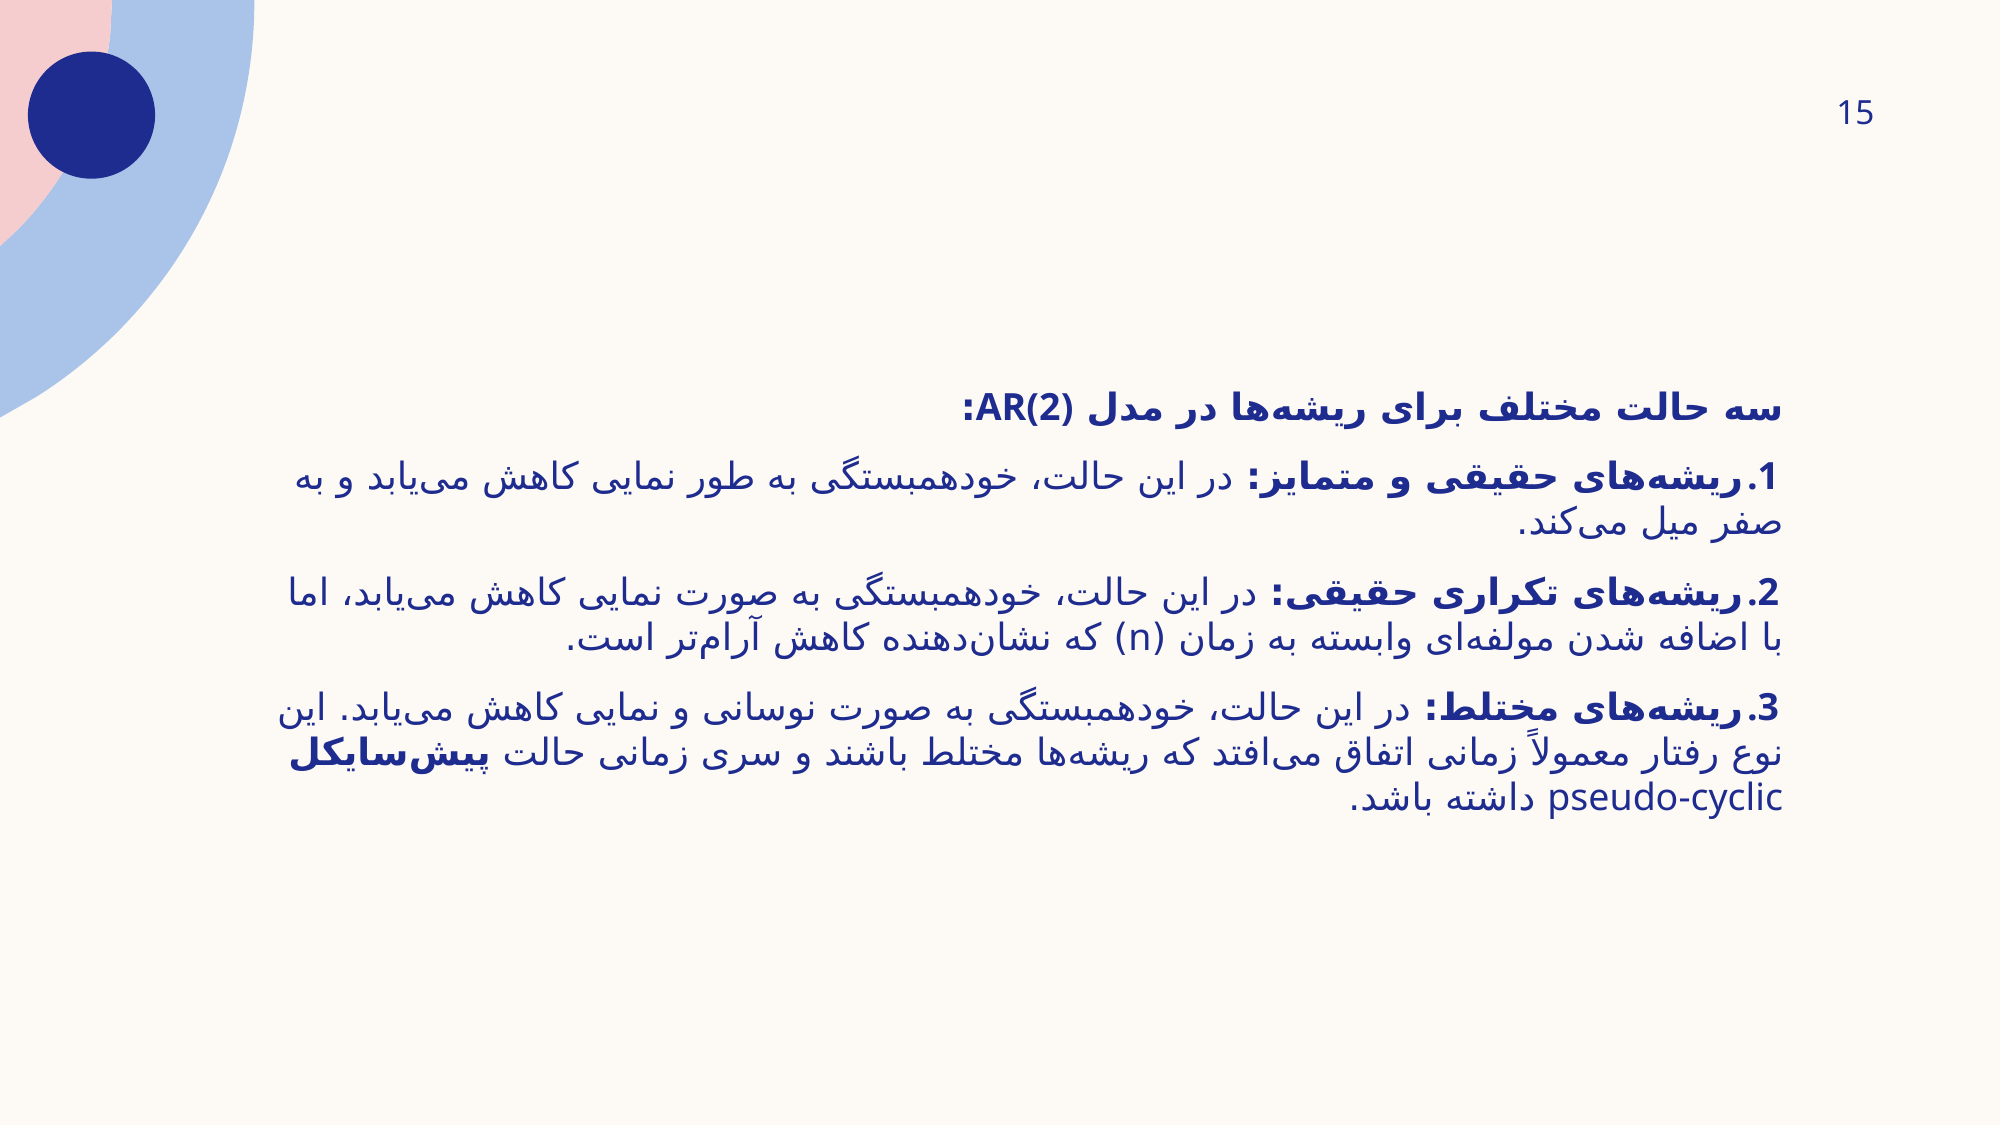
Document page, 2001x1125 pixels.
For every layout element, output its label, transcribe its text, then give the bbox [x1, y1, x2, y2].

list سه حالت مختلف برای ریشه‌ها در مدل AR(2): ریشه‌های حقیقی و متمایز: در این حالت، خودهمبستگی به طور نمایی کاهش می‌یابد و به صفر میل می‌کند. ریشه‌های تکراری حقیقی: در این حالت، خودهمبستگی به صورت نمایی کاهش می‌یابد، اما با اضافه شدن مولفه‌ای وابسته به زمان (n) که نشان‌دهنده کاهش آرام‌تر است. ریشه‌های مختلط: در این حالت، خودهمبستگی به صورت نوسانی و نمایی کاهش می‌یابد. این نوع رفتار معمولاً زمانی اتفاق می‌افتد که ریشه‌ها مختلط باشند و سری زمانی حالت پیش‌سایکل pseudo-cyclic داشته باشد. [254, 382, 1799, 991]
slide_number 15 [1699, 75, 1875, 153]
